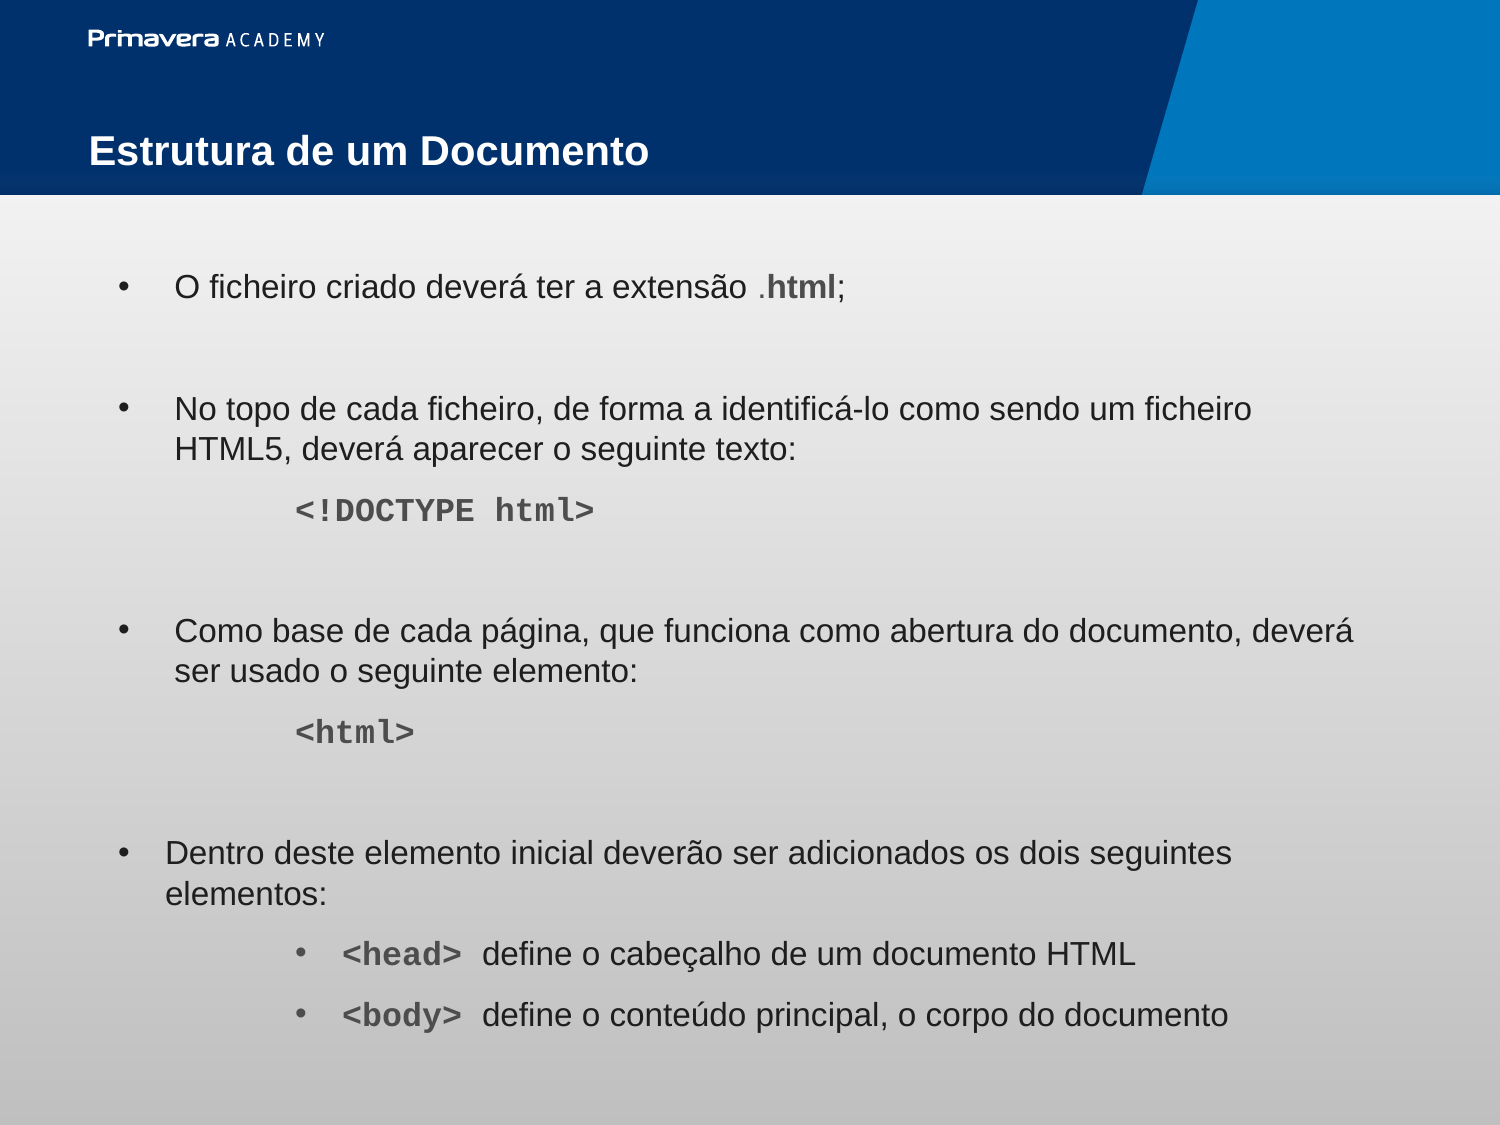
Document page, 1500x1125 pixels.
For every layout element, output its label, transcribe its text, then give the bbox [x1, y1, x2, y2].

list Estrutura de um Documento [88, 124, 1382, 184]
list O ficheiro criado deverá ter a extensão .html; No topo de cada ficheiro, de forma a identificá-lo como sendo um ficheiro HTML5, deverá aparecer o seguinte texto: <!DOCTYPE html> Como base de cada página, que funciona como abertura do documento, deverá ser usado o seguinte elemento: <html> Dentro deste elemento inicial deverão ser adicionados os dois seguintes elementos: <head> define o cabeçalho de um documento HTML <body> define o conteúdo principal, o corpo do documento [118, 265, 1378, 1083]
